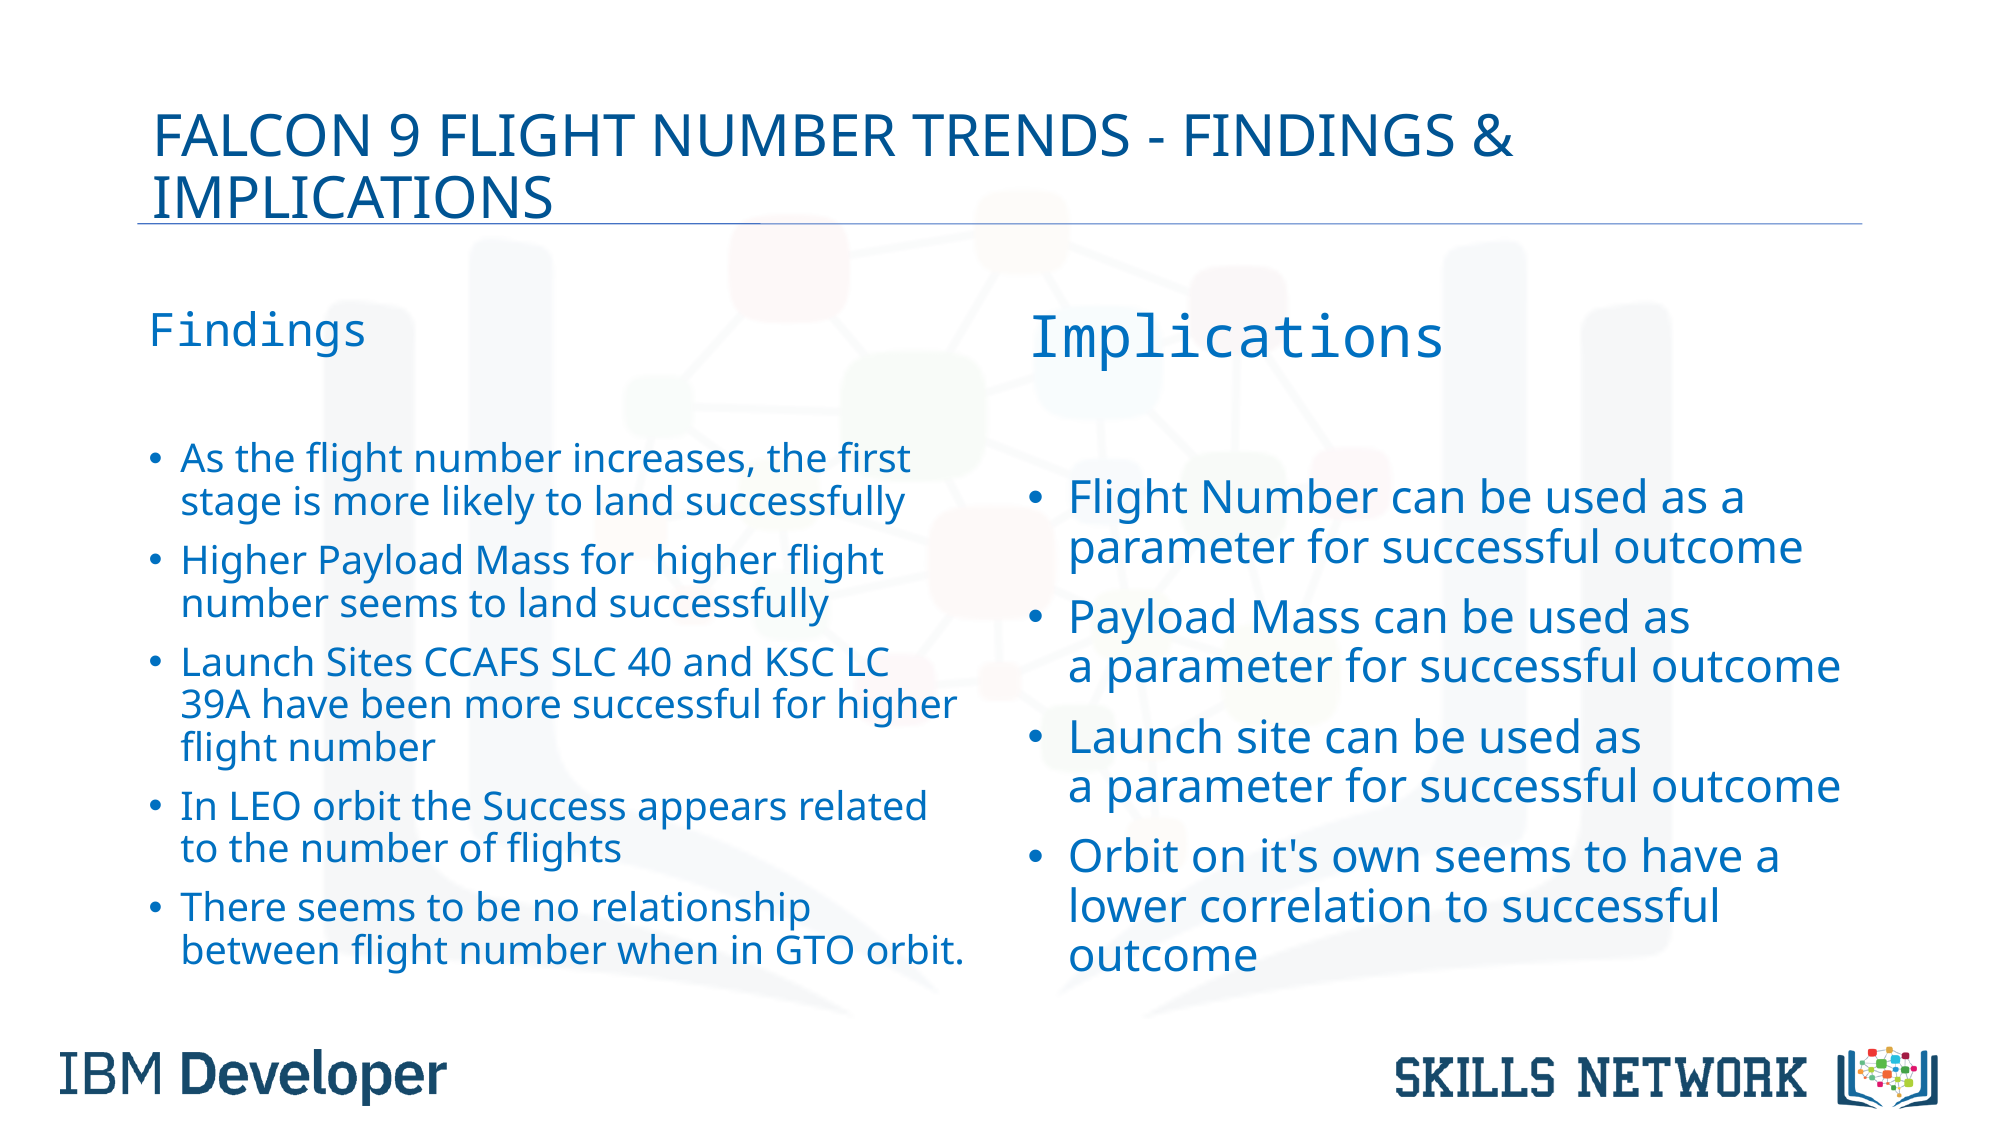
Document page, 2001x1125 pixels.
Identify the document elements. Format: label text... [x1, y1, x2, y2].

list Findings As the flight number increases, the first stage is more likely to land successfully Higher Payload Mass for higher flight number seems to land successfully Launch Sites CCAFS SLC 40 and KSC LC 39A have been more successful for higher flight number In LEO orbit the Success appears related to the number of flights There seems to be no relationship between flight number when in GTO orbit. [133, 299, 984, 1014]
list Implications Flight Number can be used as a parameter for successful outcome Payload Mass can be used as a parameter for successful outcome Launch site can be used as a parameter for successful outcome Orbit on it's own seems to have a lower correlation to successful outcome [1012, 299, 1863, 1014]
picture [1390, 1045, 1945, 1111]
picture [55, 1045, 459, 1108]
title FALCON 9 FLIGHT NUMBER TRENDS - FINDINGS & IMPLICATIONS [137, 59, 1863, 278]
